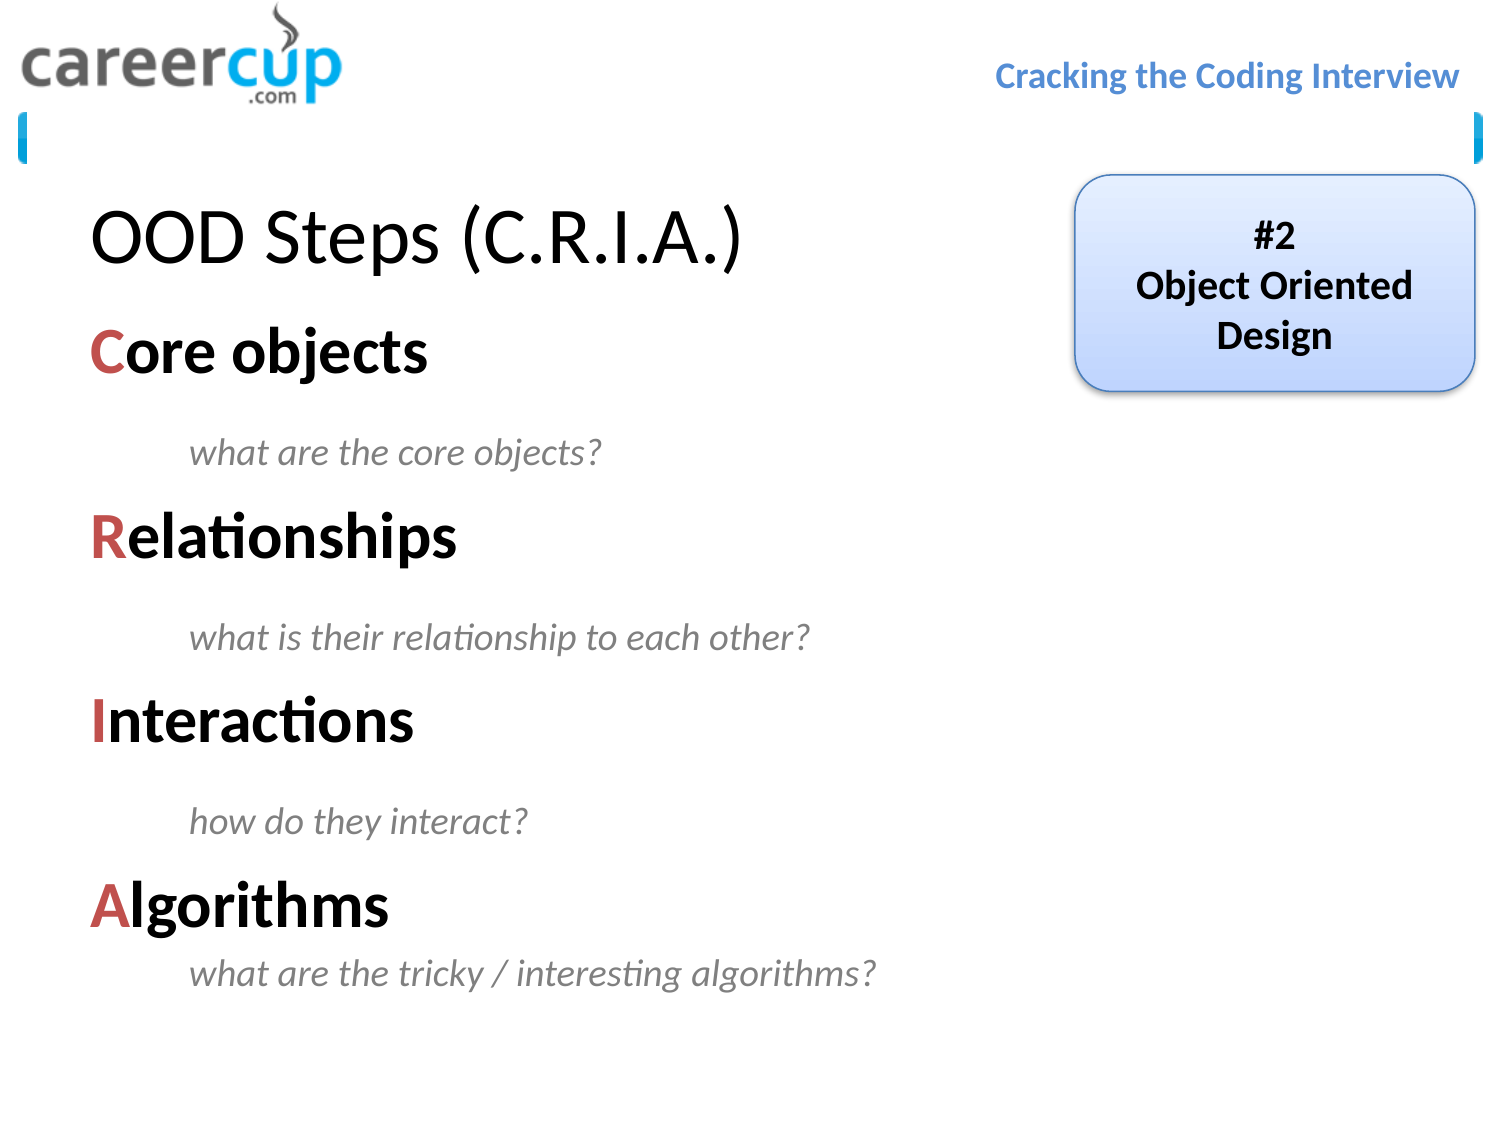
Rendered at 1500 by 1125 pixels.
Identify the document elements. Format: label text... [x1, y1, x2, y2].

picture [1476, 157, 1483, 164]
list Core objects what are the core objects? Relationships what is their relationship to each other? Interactions how do they interact? Algorithms what are the tricky / interesting algorithms? [75, 299, 1425, 1005]
picture [1474, 112, 1483, 137]
picture [19, 0, 345, 107]
title OOD Steps (C.R.I.A.) [75, 174, 1097, 288]
picture [18, 112, 27, 137]
text_box #2 Object Oriented Design [1074, 174, 1476, 393]
picture [18, 158, 25, 164]
